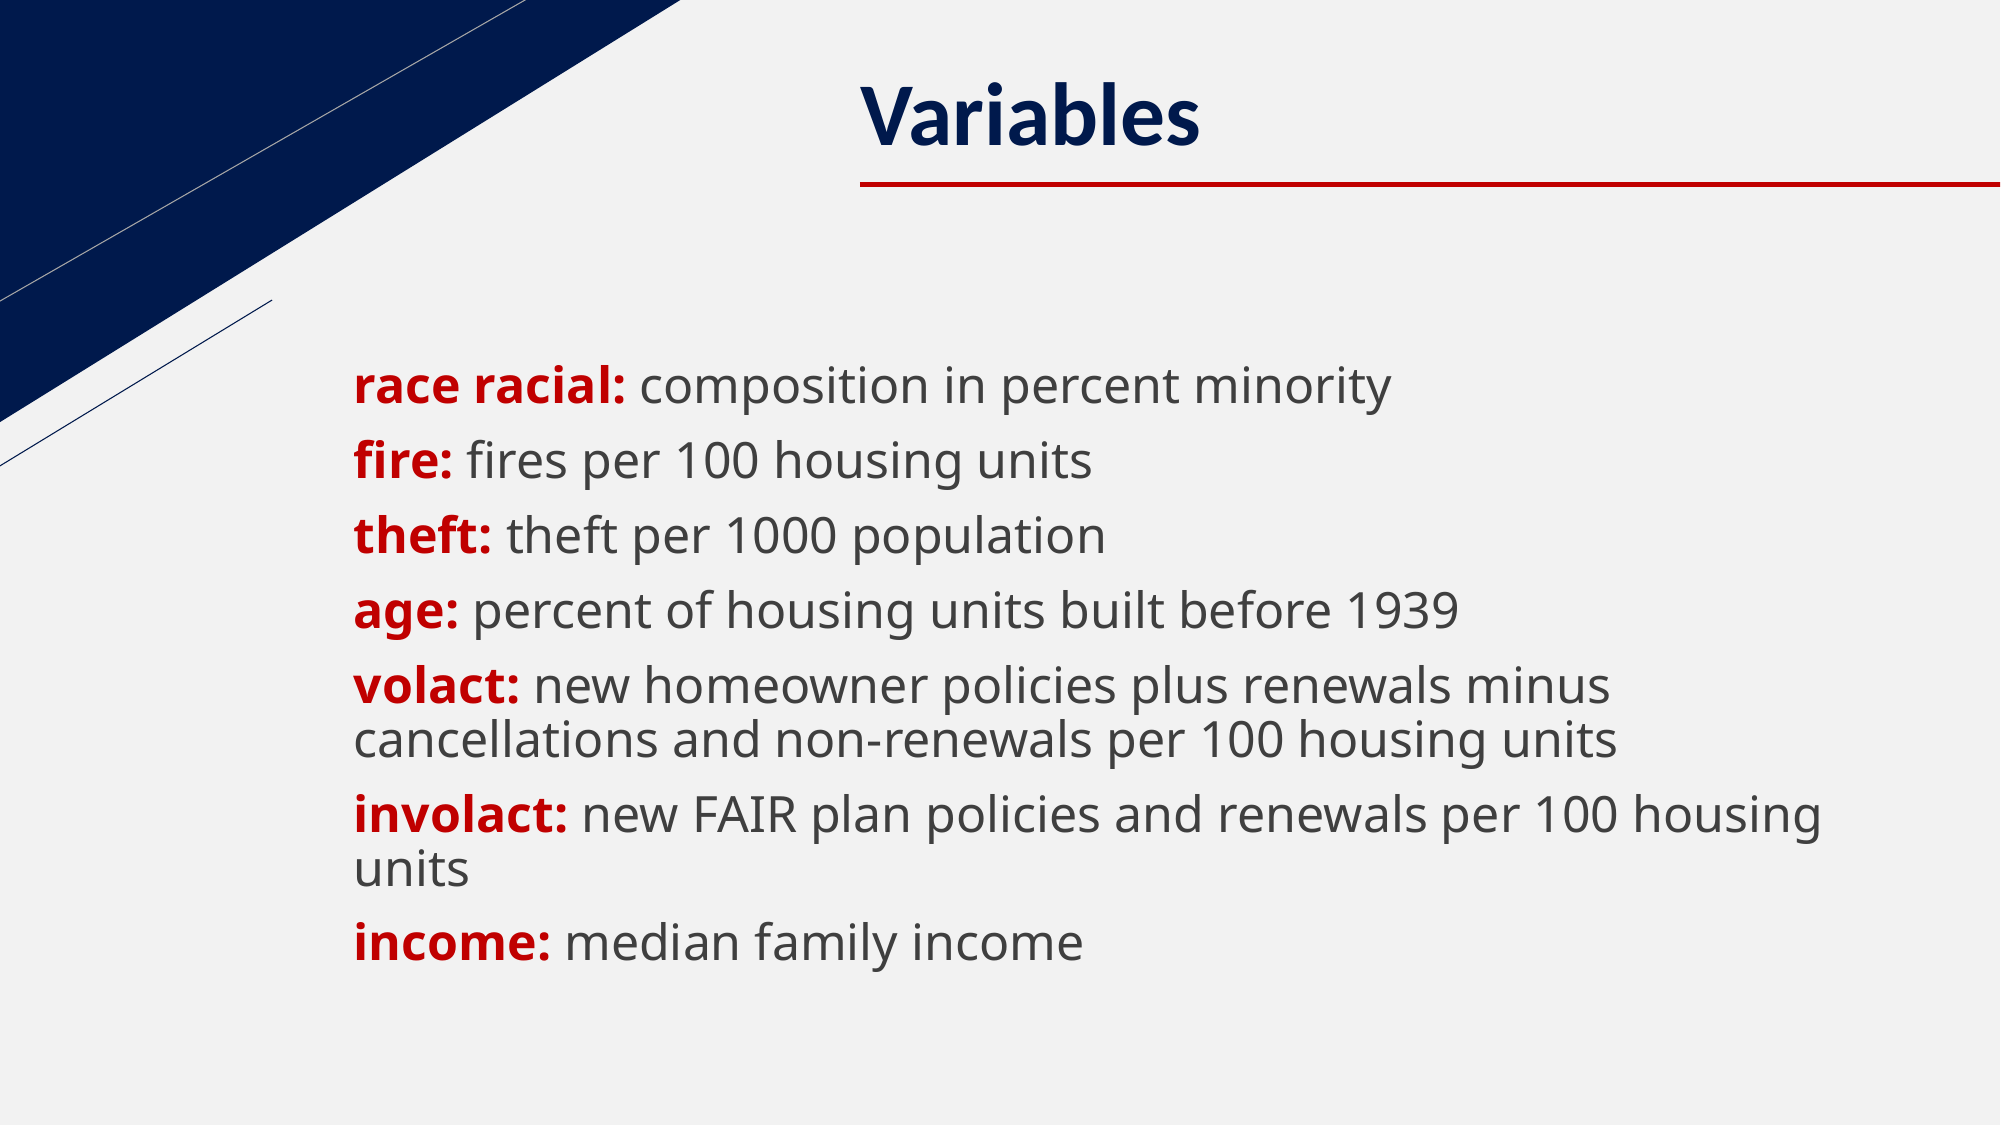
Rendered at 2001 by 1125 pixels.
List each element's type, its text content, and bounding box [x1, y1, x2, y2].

title Variables [845, 23, 1717, 165]
list race racial: composition in percent minority fire: ﬁres per 100 housing units theft: theft per 1000 population age: percent of housing units built before 1939 volact: new homeowner policies plus renewals minus cancellations and non-renewals per 100 housing units involact: new FAIR plan policies and renewals per 100 housing units income: median family income [339, 353, 1933, 1102]
